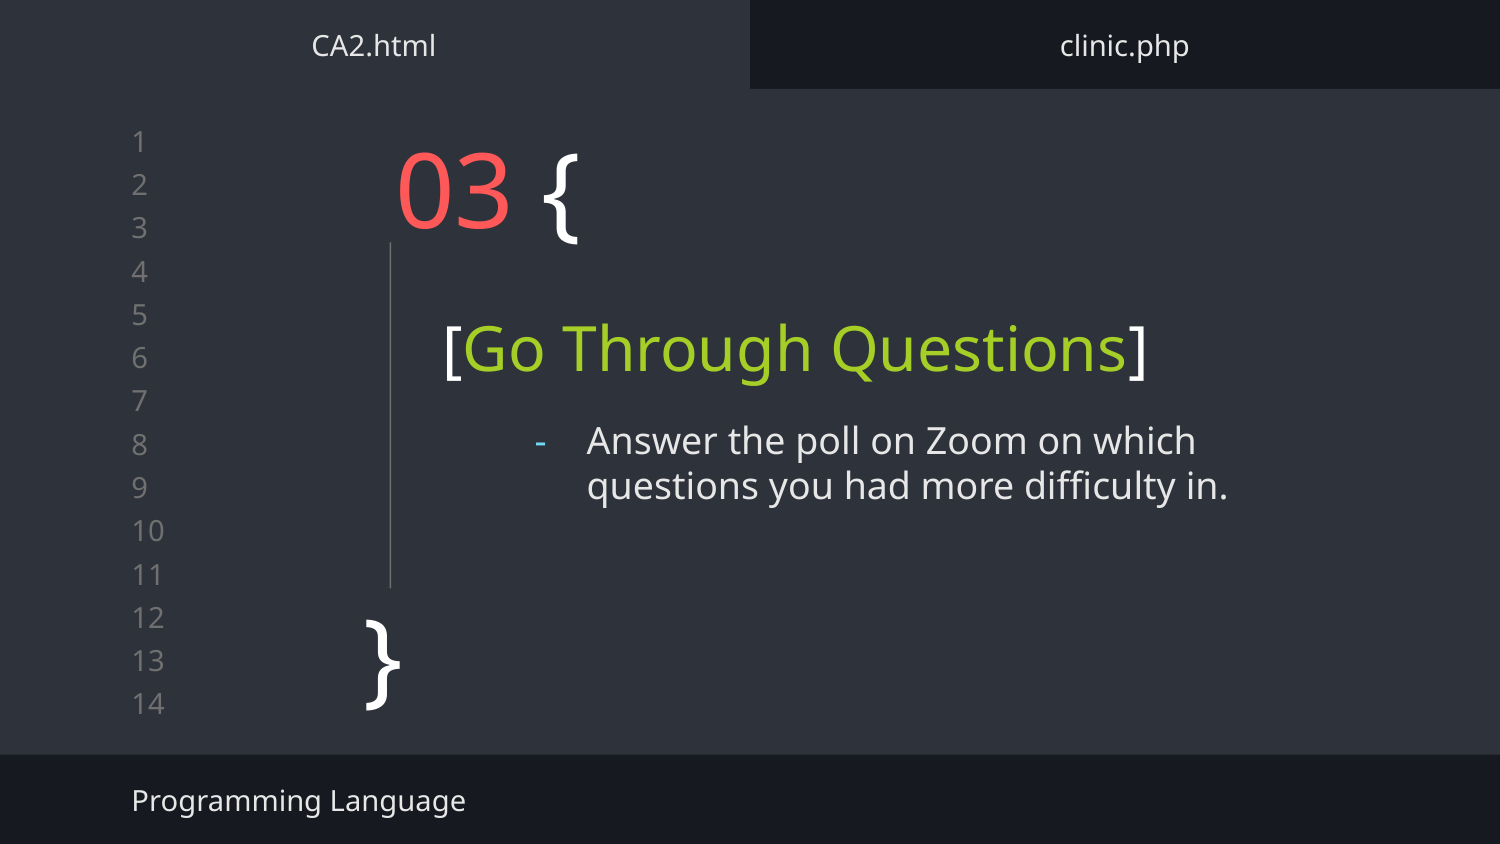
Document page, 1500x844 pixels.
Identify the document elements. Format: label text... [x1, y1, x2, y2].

title 03 { [337, 96, 640, 278]
subtitle Programming Language [116, 770, 915, 829]
text_box } [348, 588, 432, 717]
title [Go Through Questions] [427, 302, 1500, 391]
subtitle Answer the poll on Zoom on which questions you had more difficulty in. [496, 398, 1295, 527]
subtitle clinic.php [750, 15, 1500, 74]
subtitle CA2.html [0, 15, 749, 74]
